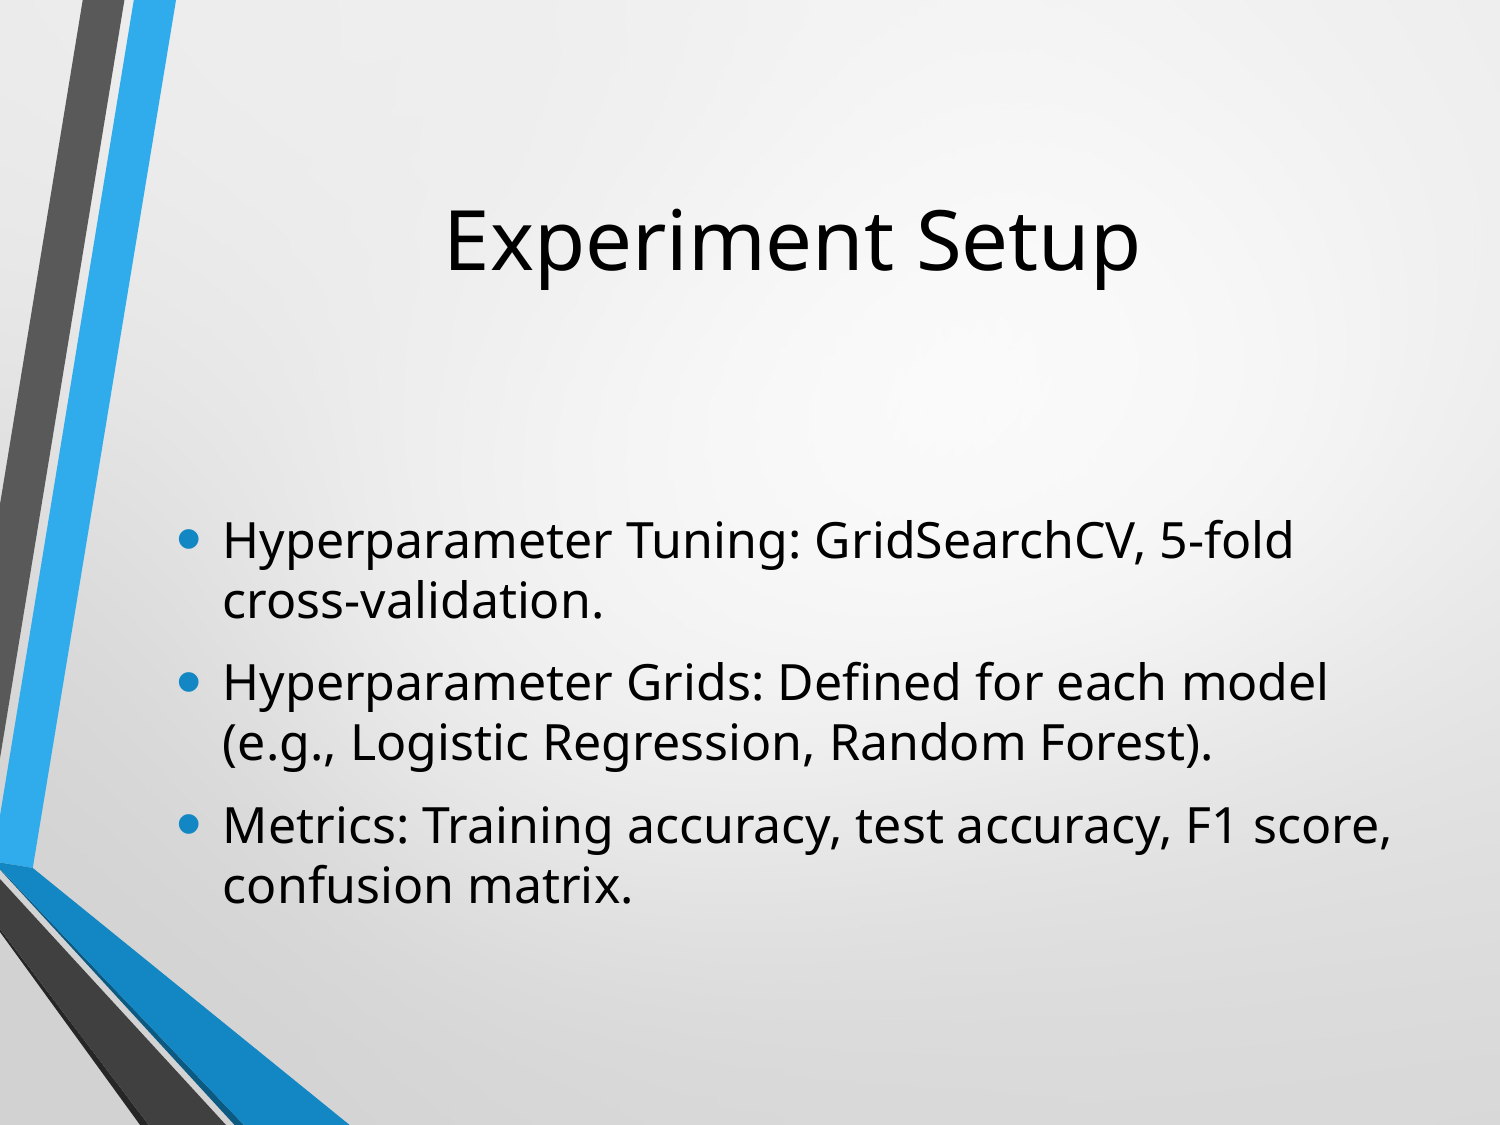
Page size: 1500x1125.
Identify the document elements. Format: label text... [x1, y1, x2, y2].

title Experiment Setup [161, 75, 1425, 400]
list Hyperparameter Tuning: GridSearchCV, 5-fold cross-validation. Hyperparameter Grids: Defined for each model (e.g., Logistic Regression, Random Forest). Metrics: Training accuracy, test accuracy, F1 score, confusion matrix. [161, 437, 1425, 985]
